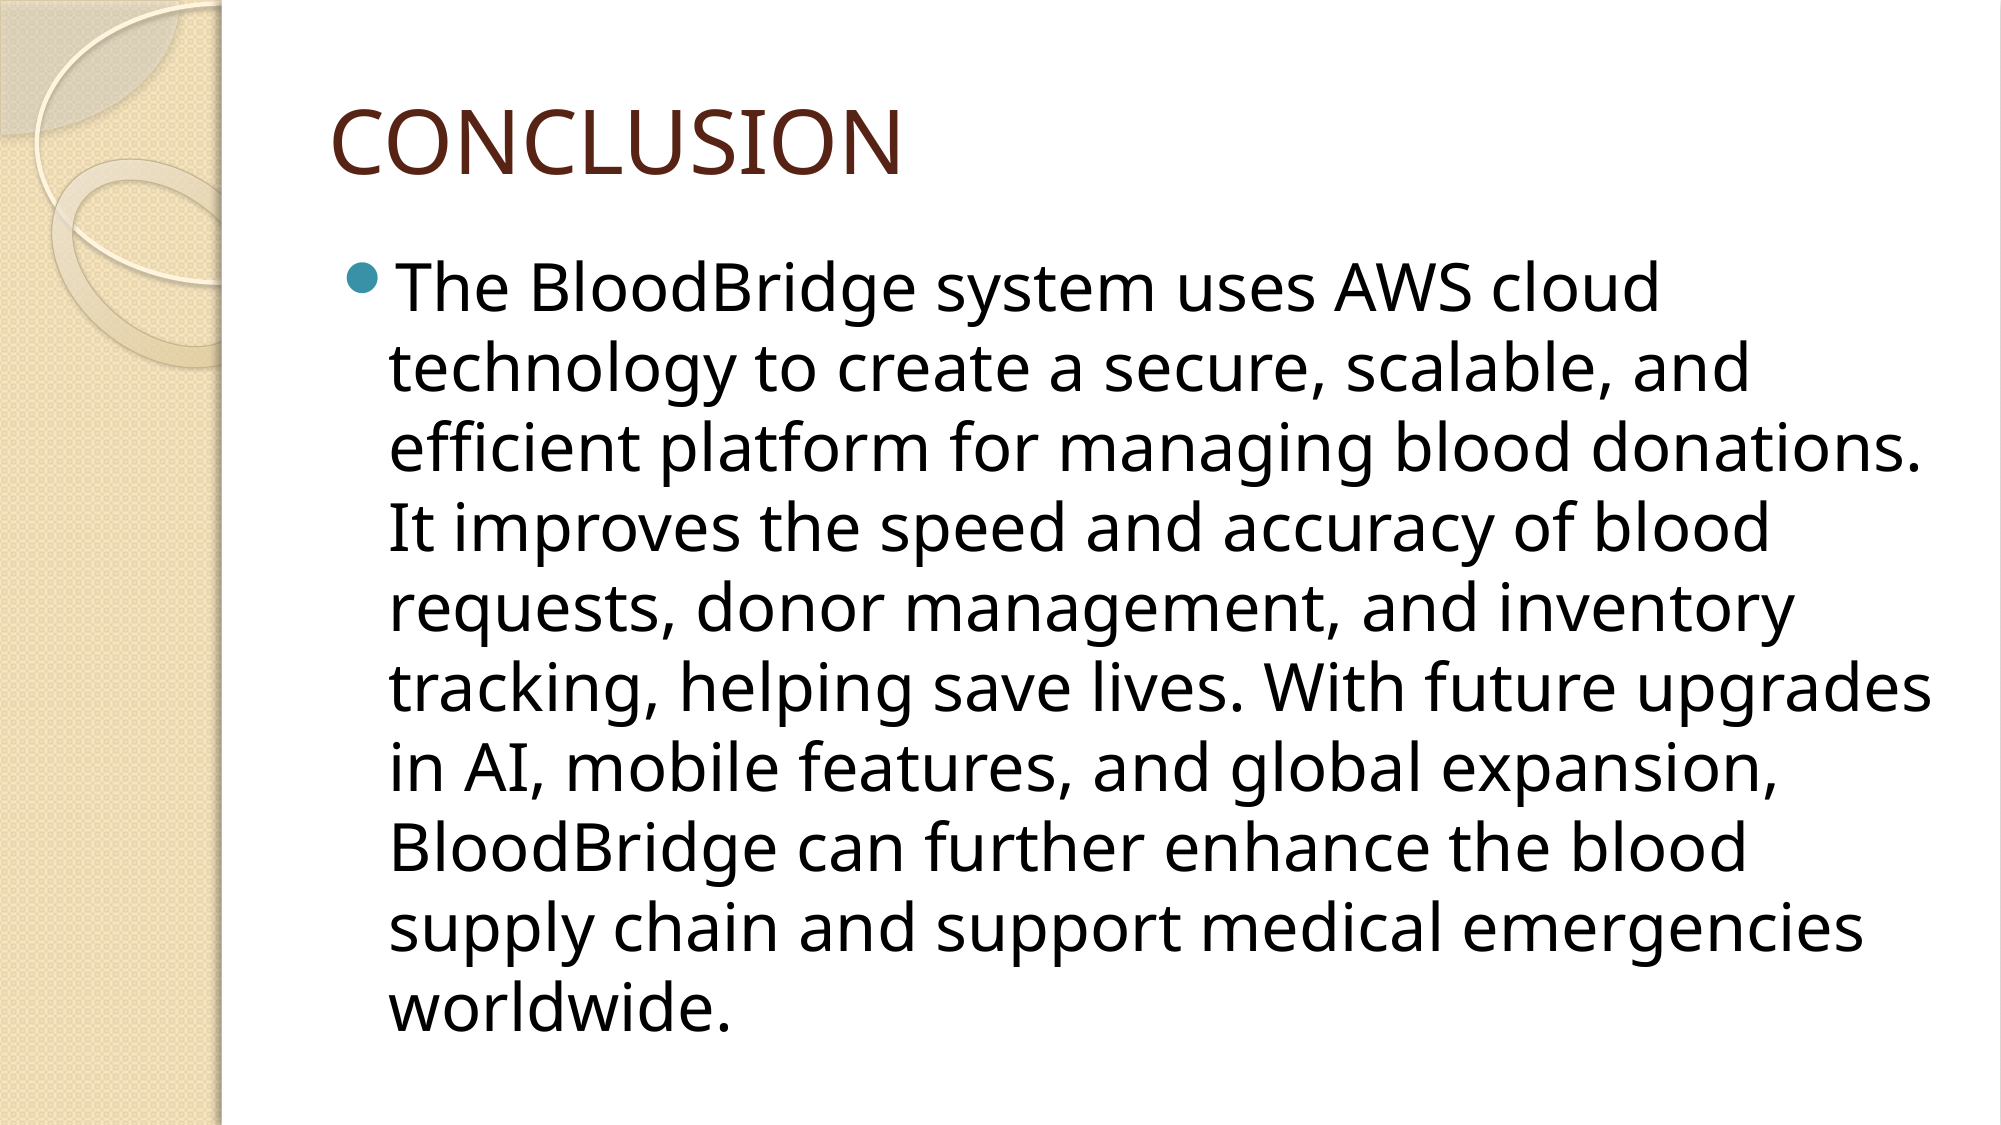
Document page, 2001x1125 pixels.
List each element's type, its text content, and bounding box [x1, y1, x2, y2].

title CONCLUSION [313, 45, 1954, 233]
list The BloodBridge system uses AWS cloud technology to create a secure, scalable, and efficient platform for managing blood donations. It improves the speed and accuracy of blood requests, donor management, and inventory tracking, helping save lives. With future upgrades in AI, mobile features, and global expansion, BloodBridge can further enhance the blood supply chain and support medical emergencies worldwide. [313, 237, 1954, 1025]
